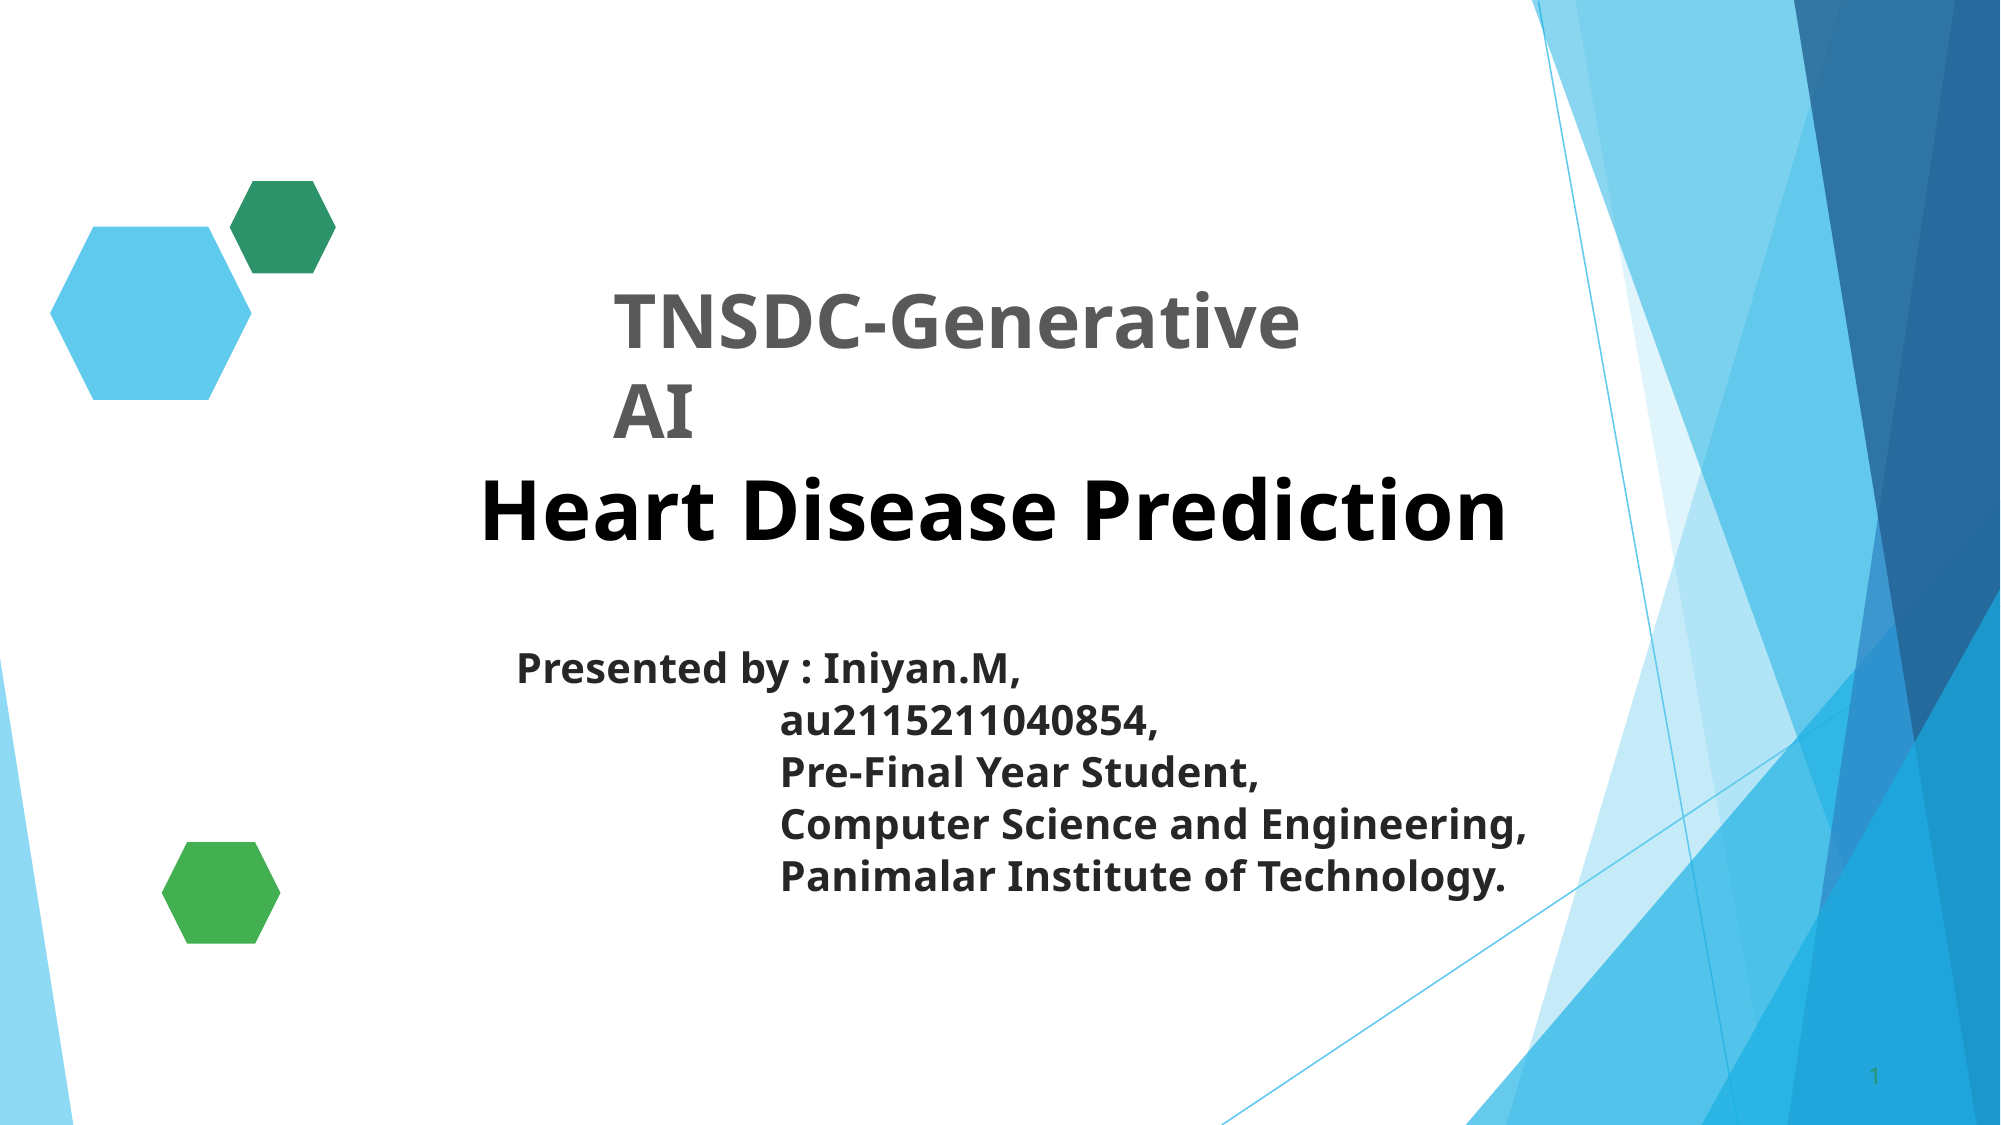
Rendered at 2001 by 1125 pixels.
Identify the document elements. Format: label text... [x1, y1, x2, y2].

text_box Heart Disease Prediction [130, 450, 1858, 667]
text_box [49, 180, 337, 401]
slide_number 1 [1862, 1061, 1888, 1094]
text_box Presented by : Iniyan.M, au2115211040854, Pre-Final Year Student, Computer Science and Engineering, Panimalar Institute of Technology. [499, 634, 1550, 908]
text_box TNSDC-Generative AI [611, 271, 1388, 450]
text_box [161, 842, 281, 944]
